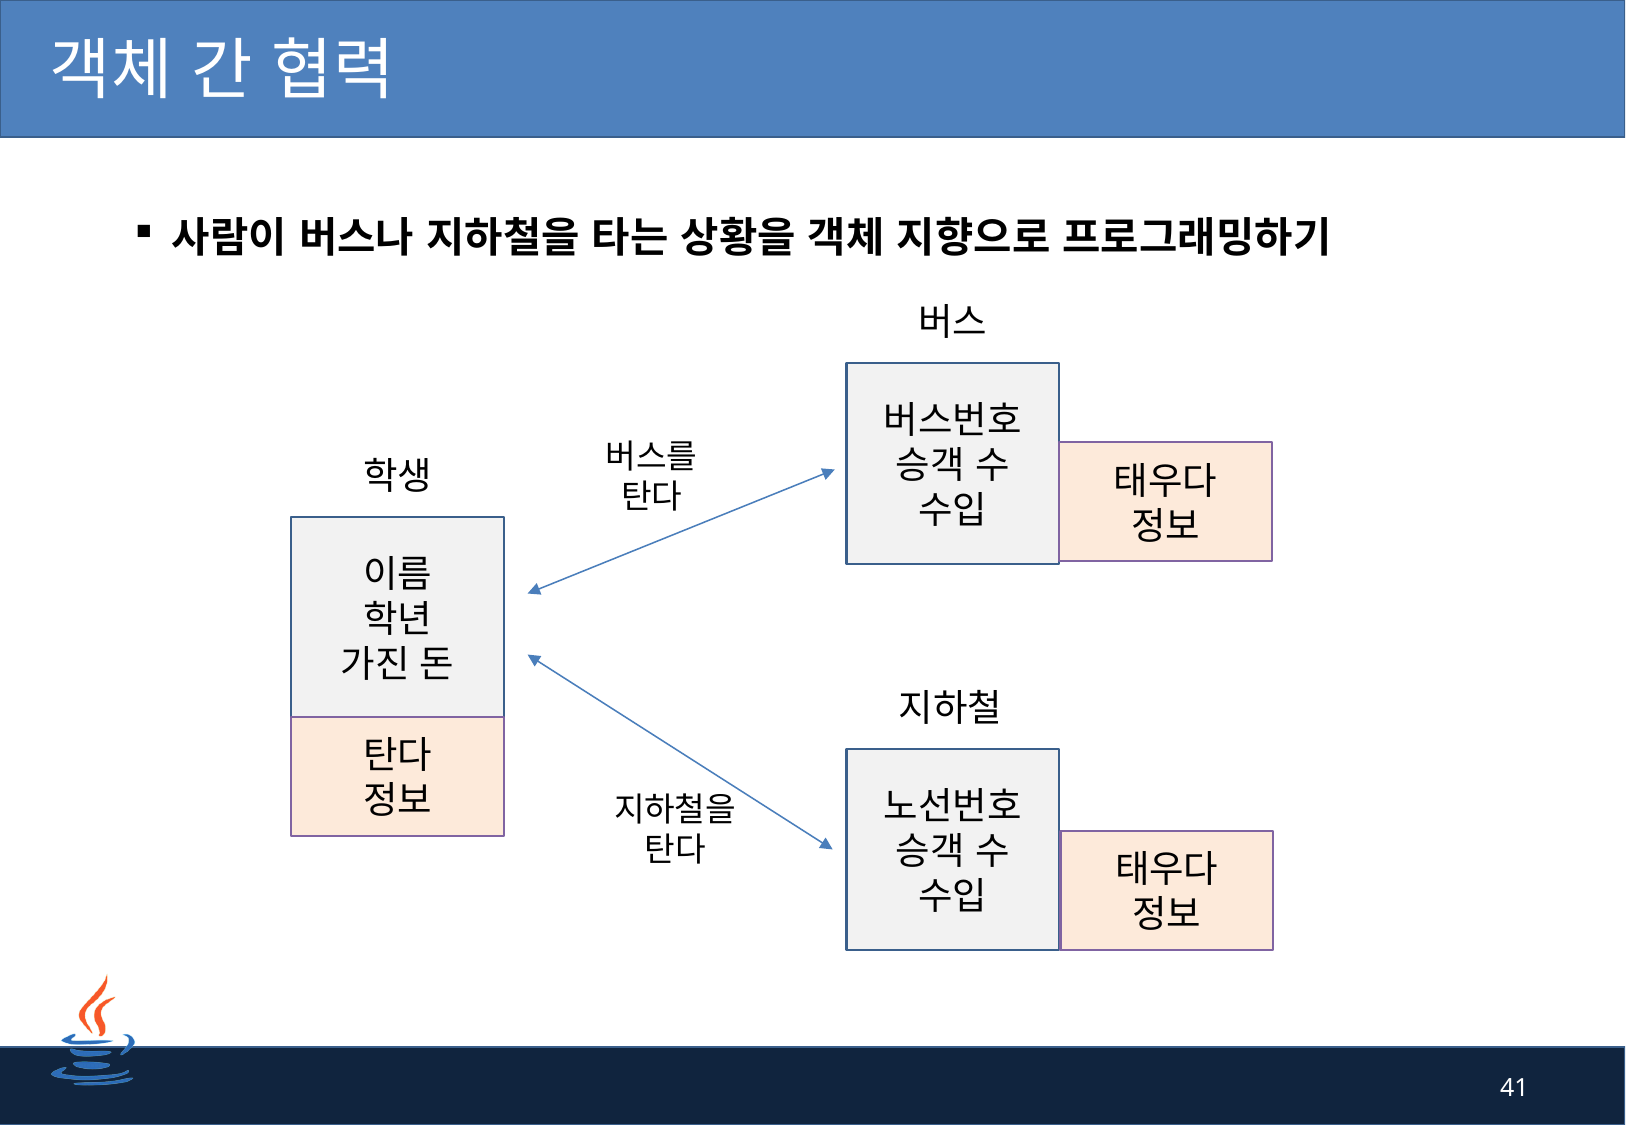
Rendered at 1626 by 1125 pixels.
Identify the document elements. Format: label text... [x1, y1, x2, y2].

text_box 이름 학년 가진 돈 [289, 515, 506, 715]
text_box 버스 [889, 290, 1017, 351]
text_box 노선번호 승객 수 수입 [844, 747, 1061, 952]
text_box 버스를 탄다 [574, 428, 729, 467]
text_box 학생 [333, 444, 462, 505]
text_box 태우다 정보 [1057, 440, 1274, 563]
title 객체 간 협력 [0, 0, 1018, 138]
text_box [527, 469, 836, 594]
picture [38, 973, 151, 1086]
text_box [527, 654, 833, 850]
text_box 지하철 [877, 676, 1024, 737]
text_box 지하철을 탄다 [586, 858, 764, 876]
text_box 태우다 정보 [1058, 829, 1275, 952]
text_box 버스번호 승객 수 수입 [844, 361, 1061, 566]
slide_number 41 [1452, 1058, 1544, 1119]
text_box 탄다 정보 [289, 715, 506, 838]
text_box 사람이 버스나 지하철을 타는 상황을 객체 지향으로 프로그래밍하기 [119, 203, 1533, 291]
